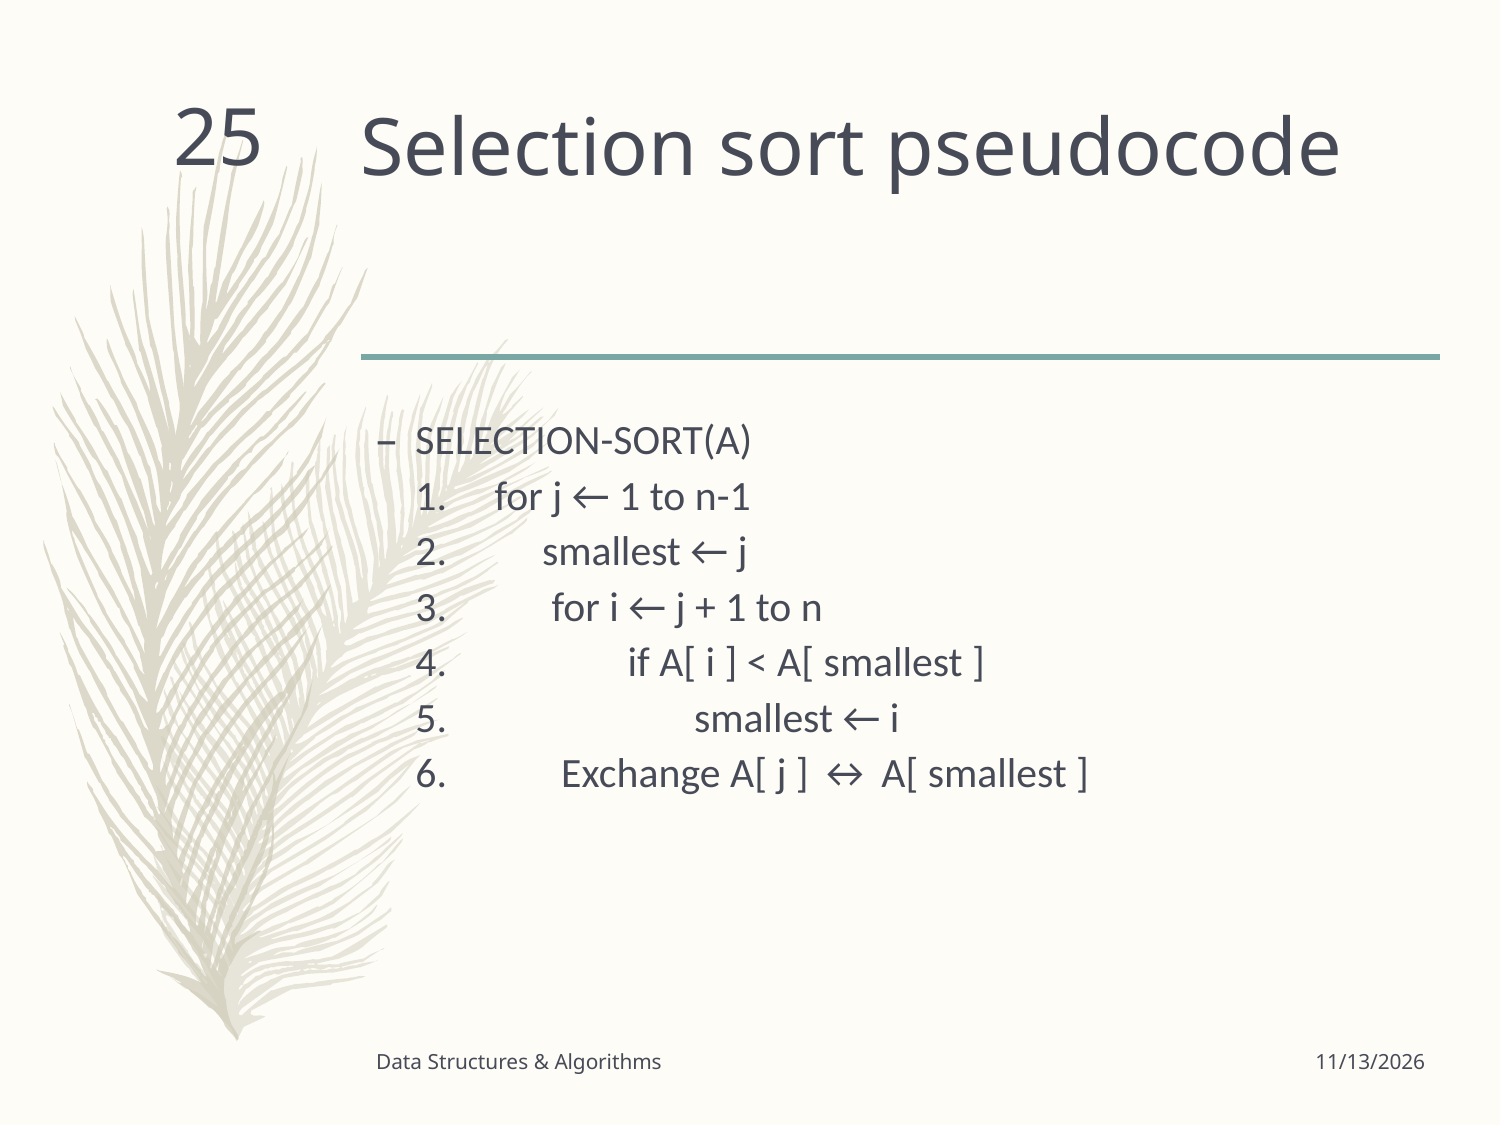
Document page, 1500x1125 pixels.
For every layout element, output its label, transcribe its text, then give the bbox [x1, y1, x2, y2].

footer Data Structures & Algorithms [360, 1032, 1059, 1093]
title Selection sort pseudocode [345, 93, 1440, 350]
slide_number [1102, 1032, 1440, 1093]
list SELECTION-SORT(A) 1. for j ← 1 to n-1 2. smallest ← j 3. for i ← j + 1 to n 4. if A[ i ] < A[ smallest ] 5. smallest ← i 6. Exchange A[ j ] ↔ A[ smallest ] [360, 399, 1440, 999]
slide_number 25 [46, 102, 279, 203]
